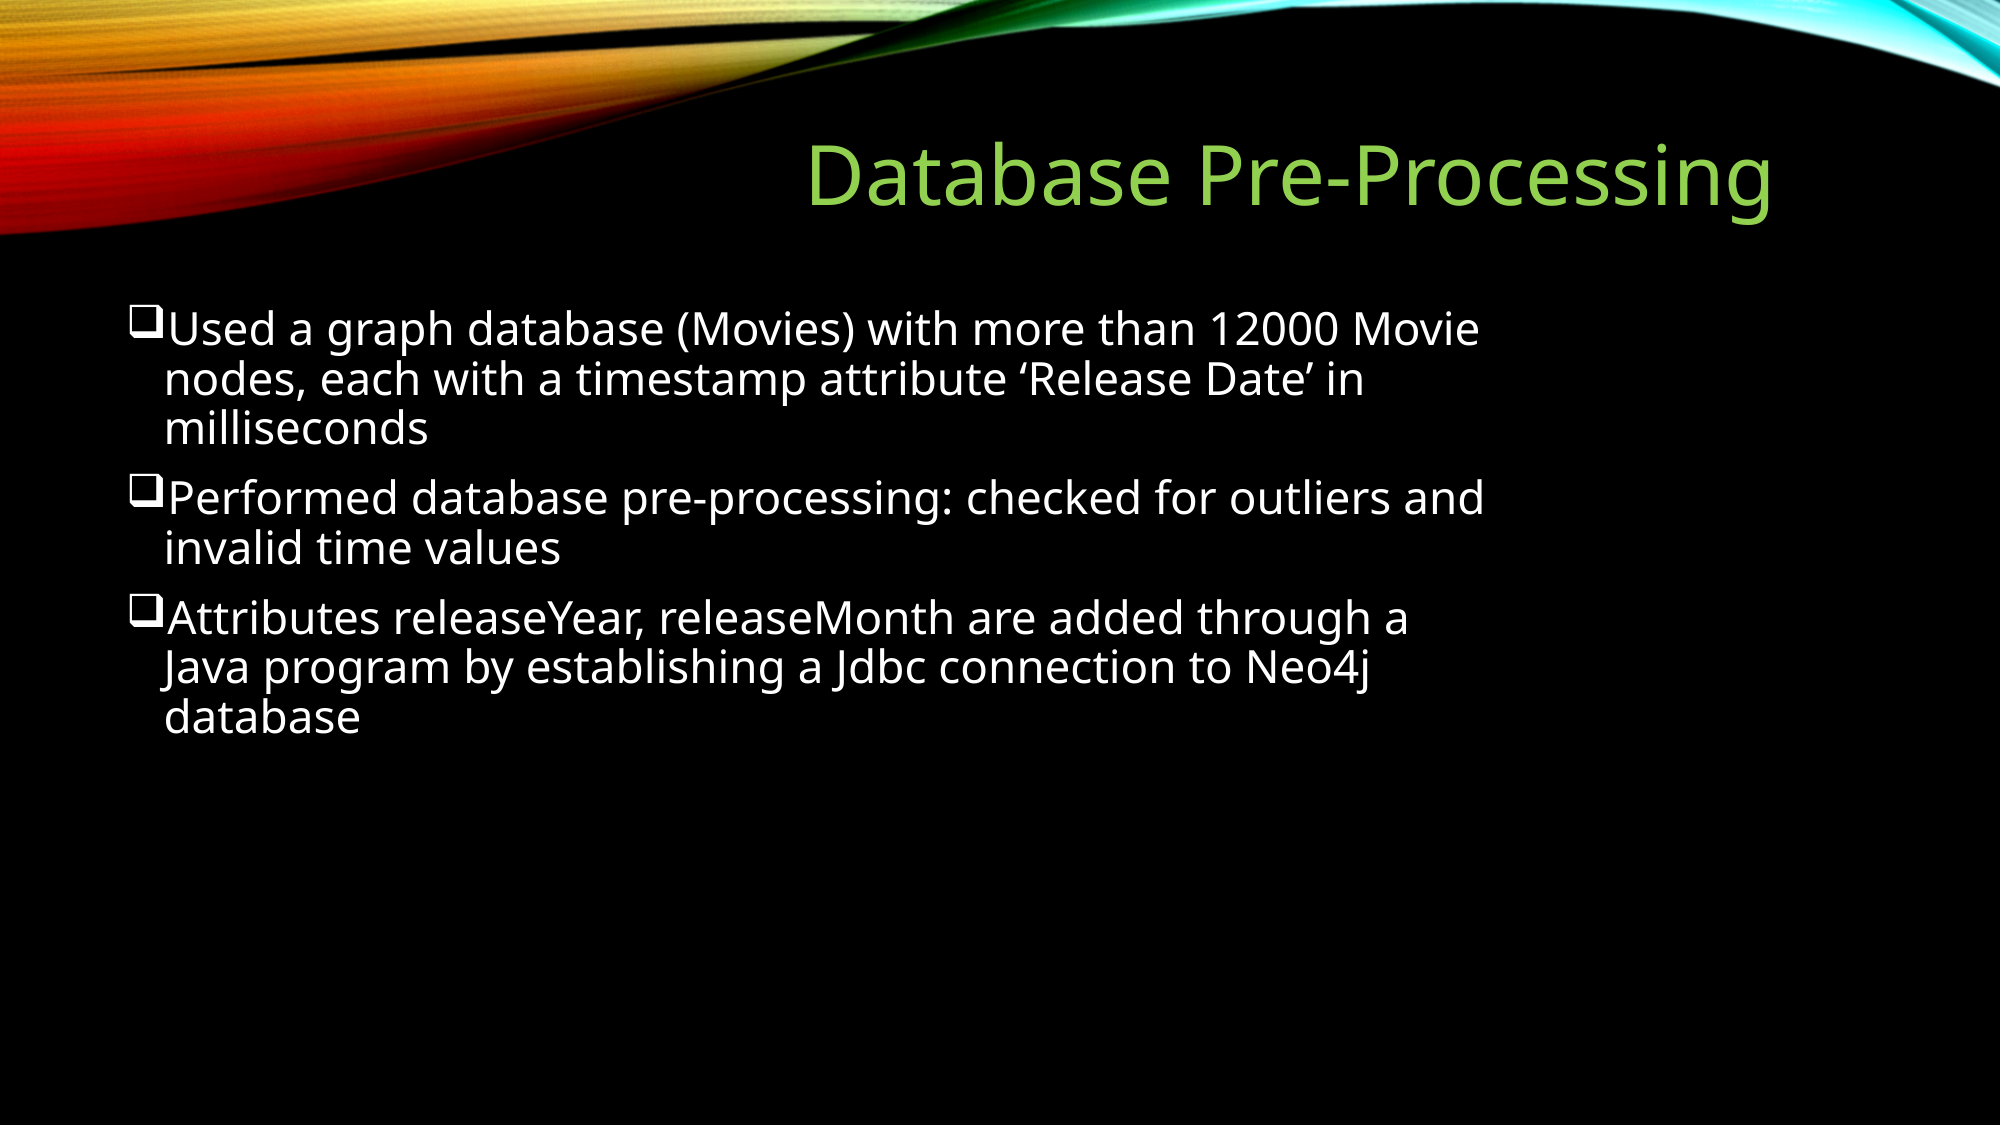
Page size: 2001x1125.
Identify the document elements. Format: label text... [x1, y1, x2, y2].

picture [0, 0, 2000, 237]
text_box Database Pre-Processing [789, 114, 1906, 332]
list Used a graph database (Movies) with more than 12000 Movie nodes, each with a timestamp attribute ‘Release Date’ in milliseconds Performed database pre-processing: checked for outliers and invalid time values Attributes releaseYear, releaseMonth are added through a Java program by establishing a Jdbc connection to Neo4j database [111, 222, 1522, 992]
